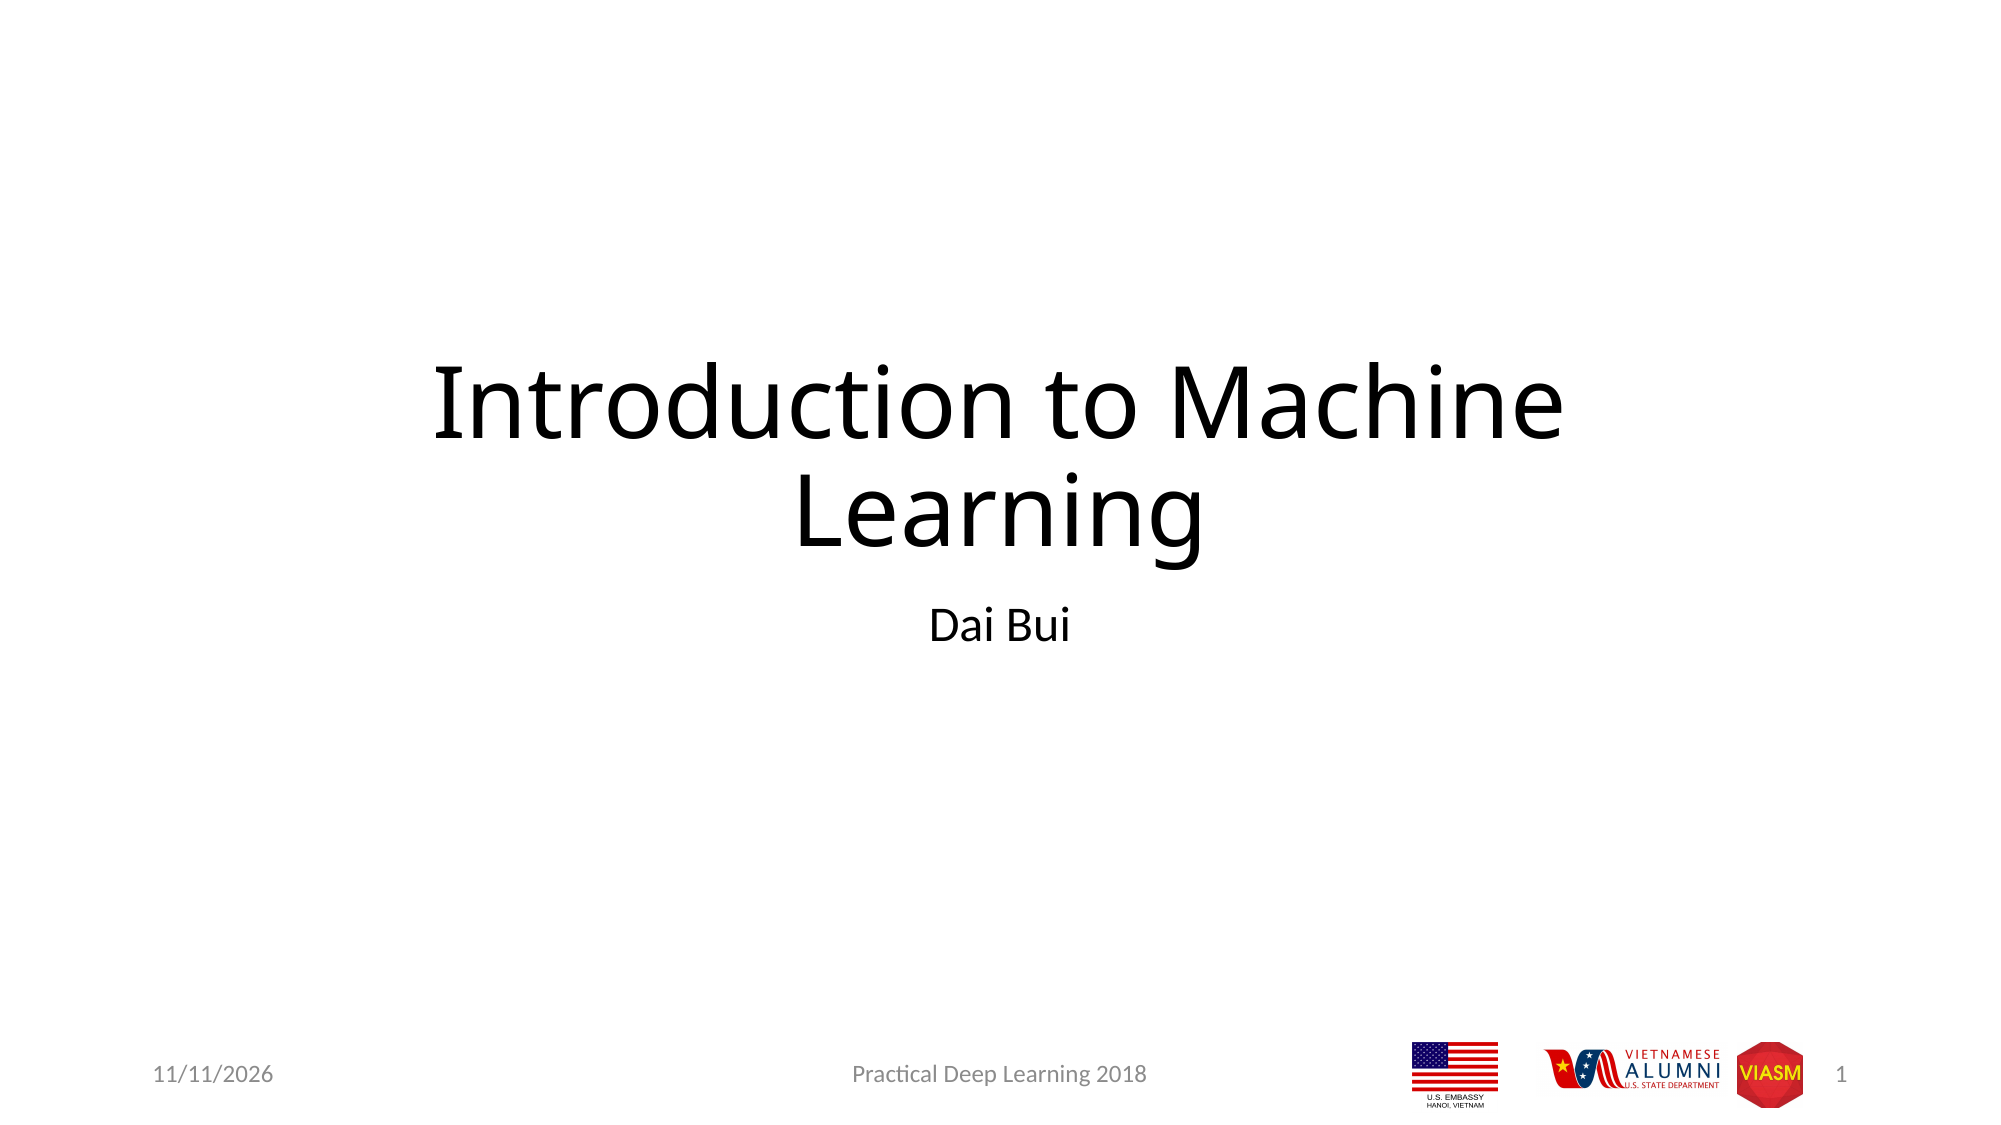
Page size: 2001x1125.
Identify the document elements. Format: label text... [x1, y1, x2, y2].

subtitle Dai Bui [249, 590, 1750, 863]
footer Practical Deep Learning 2018 [662, 1042, 1338, 1103]
picture [1412, 1103, 1498, 1113]
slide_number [137, 1042, 588, 1103]
title Introduction to Machine Learning [249, 184, 1750, 576]
slide_number 1 [1412, 1042, 1863, 1103]
picture [1737, 1103, 1803, 1108]
